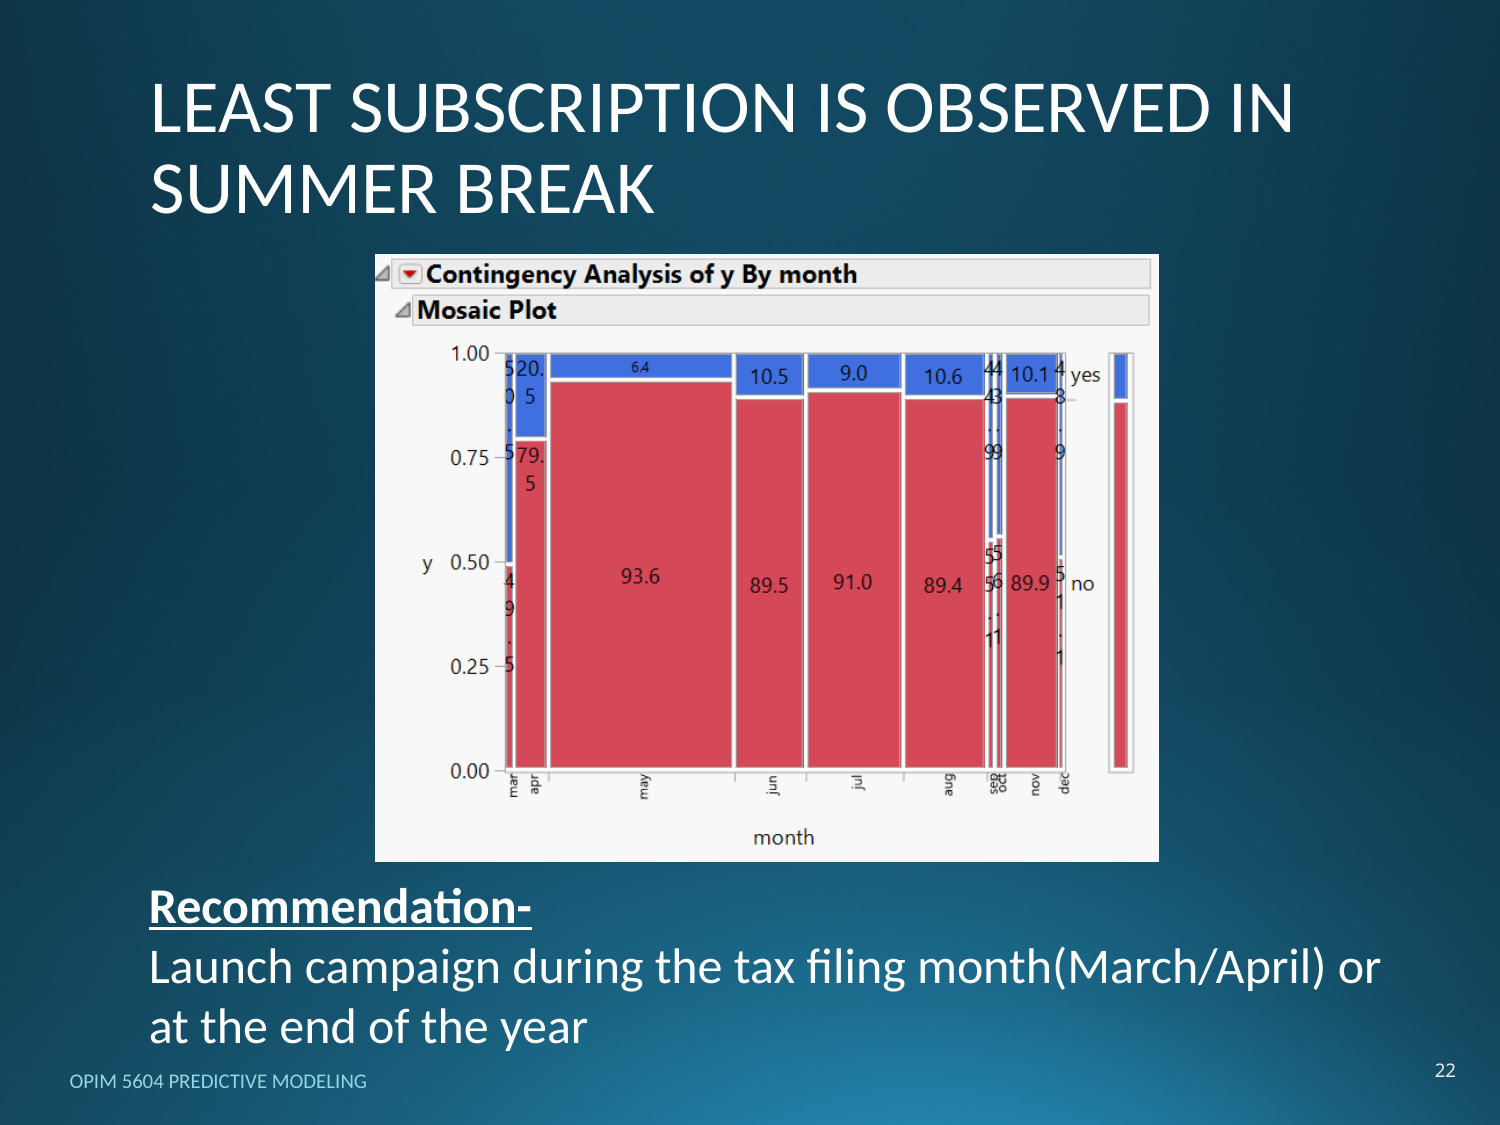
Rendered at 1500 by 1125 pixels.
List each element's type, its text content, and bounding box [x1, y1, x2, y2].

footer OPIM 5604 PREDICTIVE MODELING [41, 1062, 396, 1099]
picture [0, 0, 1500, 1125]
slide_number 22 [1316, 1046, 1472, 1097]
text_box [134, 54, 1334, 244]
text_box Recommendation- Launch campaign during the tax filing month(March/April) or at the end of the year [134, 865, 1400, 1061]
